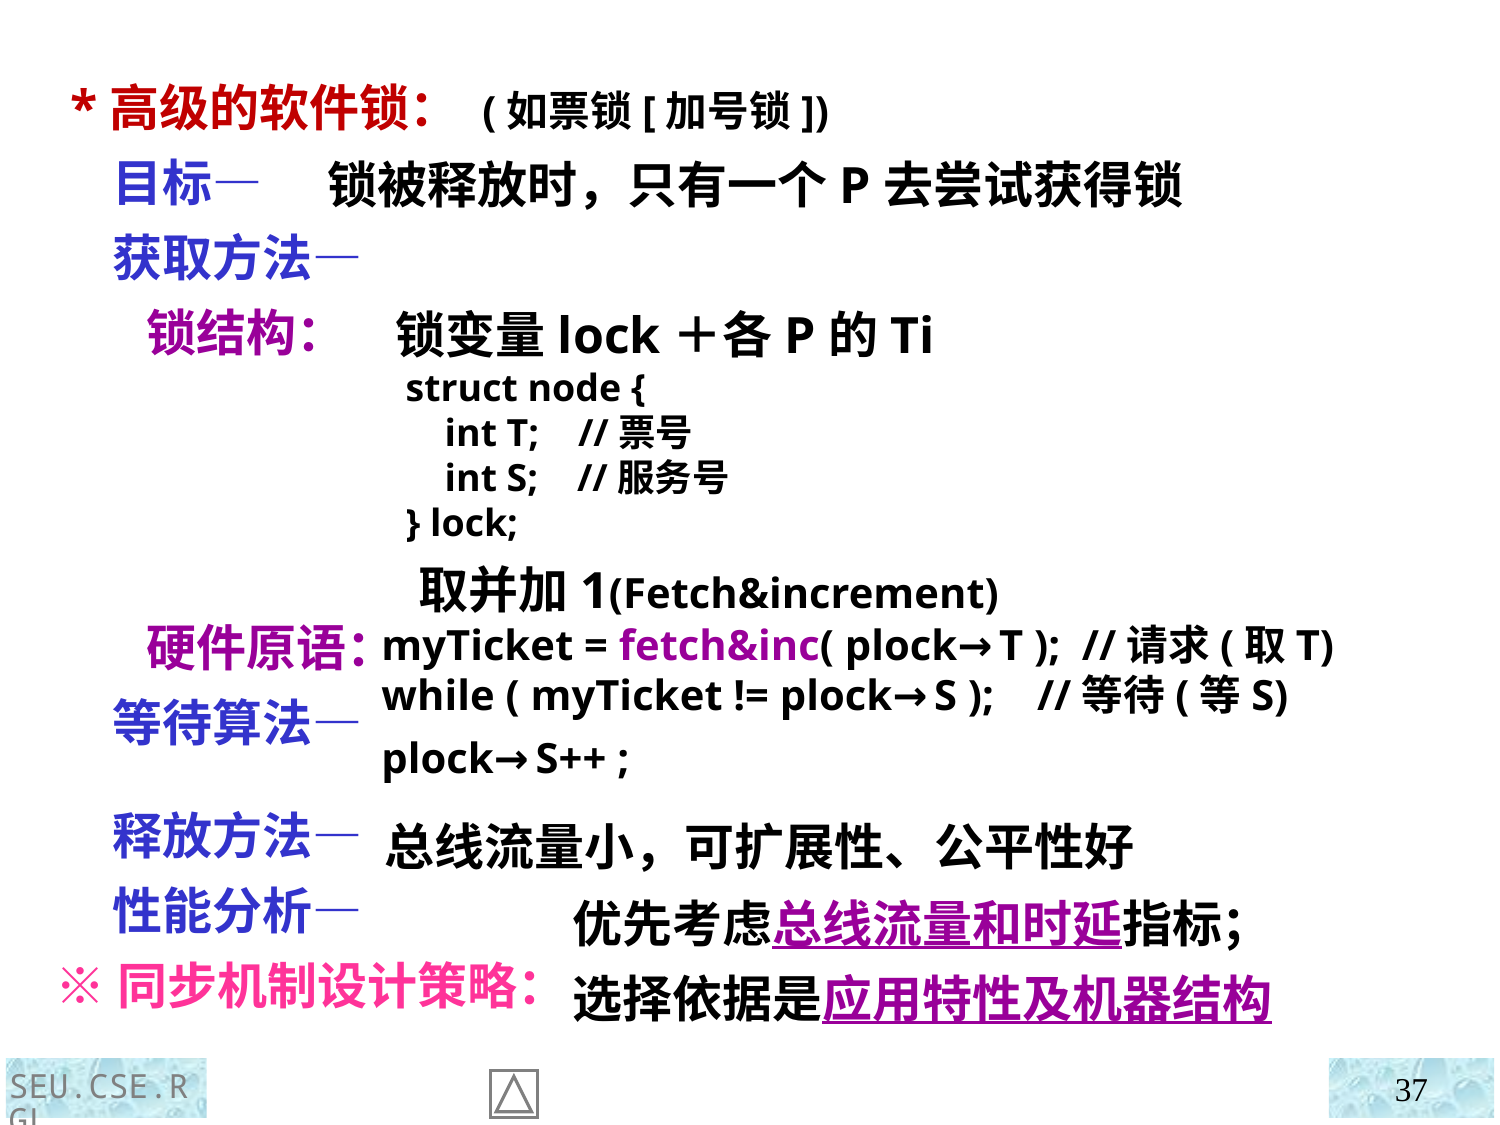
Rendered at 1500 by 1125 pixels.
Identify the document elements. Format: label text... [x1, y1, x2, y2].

text_box [490, 1070, 538, 1118]
text_box *高级的软件锁： (如票锁[加号锁]) 目标— 获取方法— 锁结构： 硬件原语： 等待算法— 释放方法— 性能分析— ※同步机制设计策略： [29, 54, 869, 1022]
footer SEU.CSE.RGL [5, 1058, 207, 1118]
text_box 优先考虑总线流量和时延指标； 选择依据是应用特性及机器结构 [557, 869, 1329, 1035]
text_box 锁被释放时，只有一个P去尝试获得锁 锁变量lock＋各P的Ti struct node { int T; //票号 int S; //服务号 } lock; 取并加1(Fetch&increment) myTicket = fetch&inc( plock→T ); //请求(取T) while ( myTicket != plock→S ); //等待(等S) plock→S++ ; 总线流量小，可扩展性、公平性好 [312, 131, 1471, 883]
slide_number 37 [1328, 1058, 1495, 1118]
